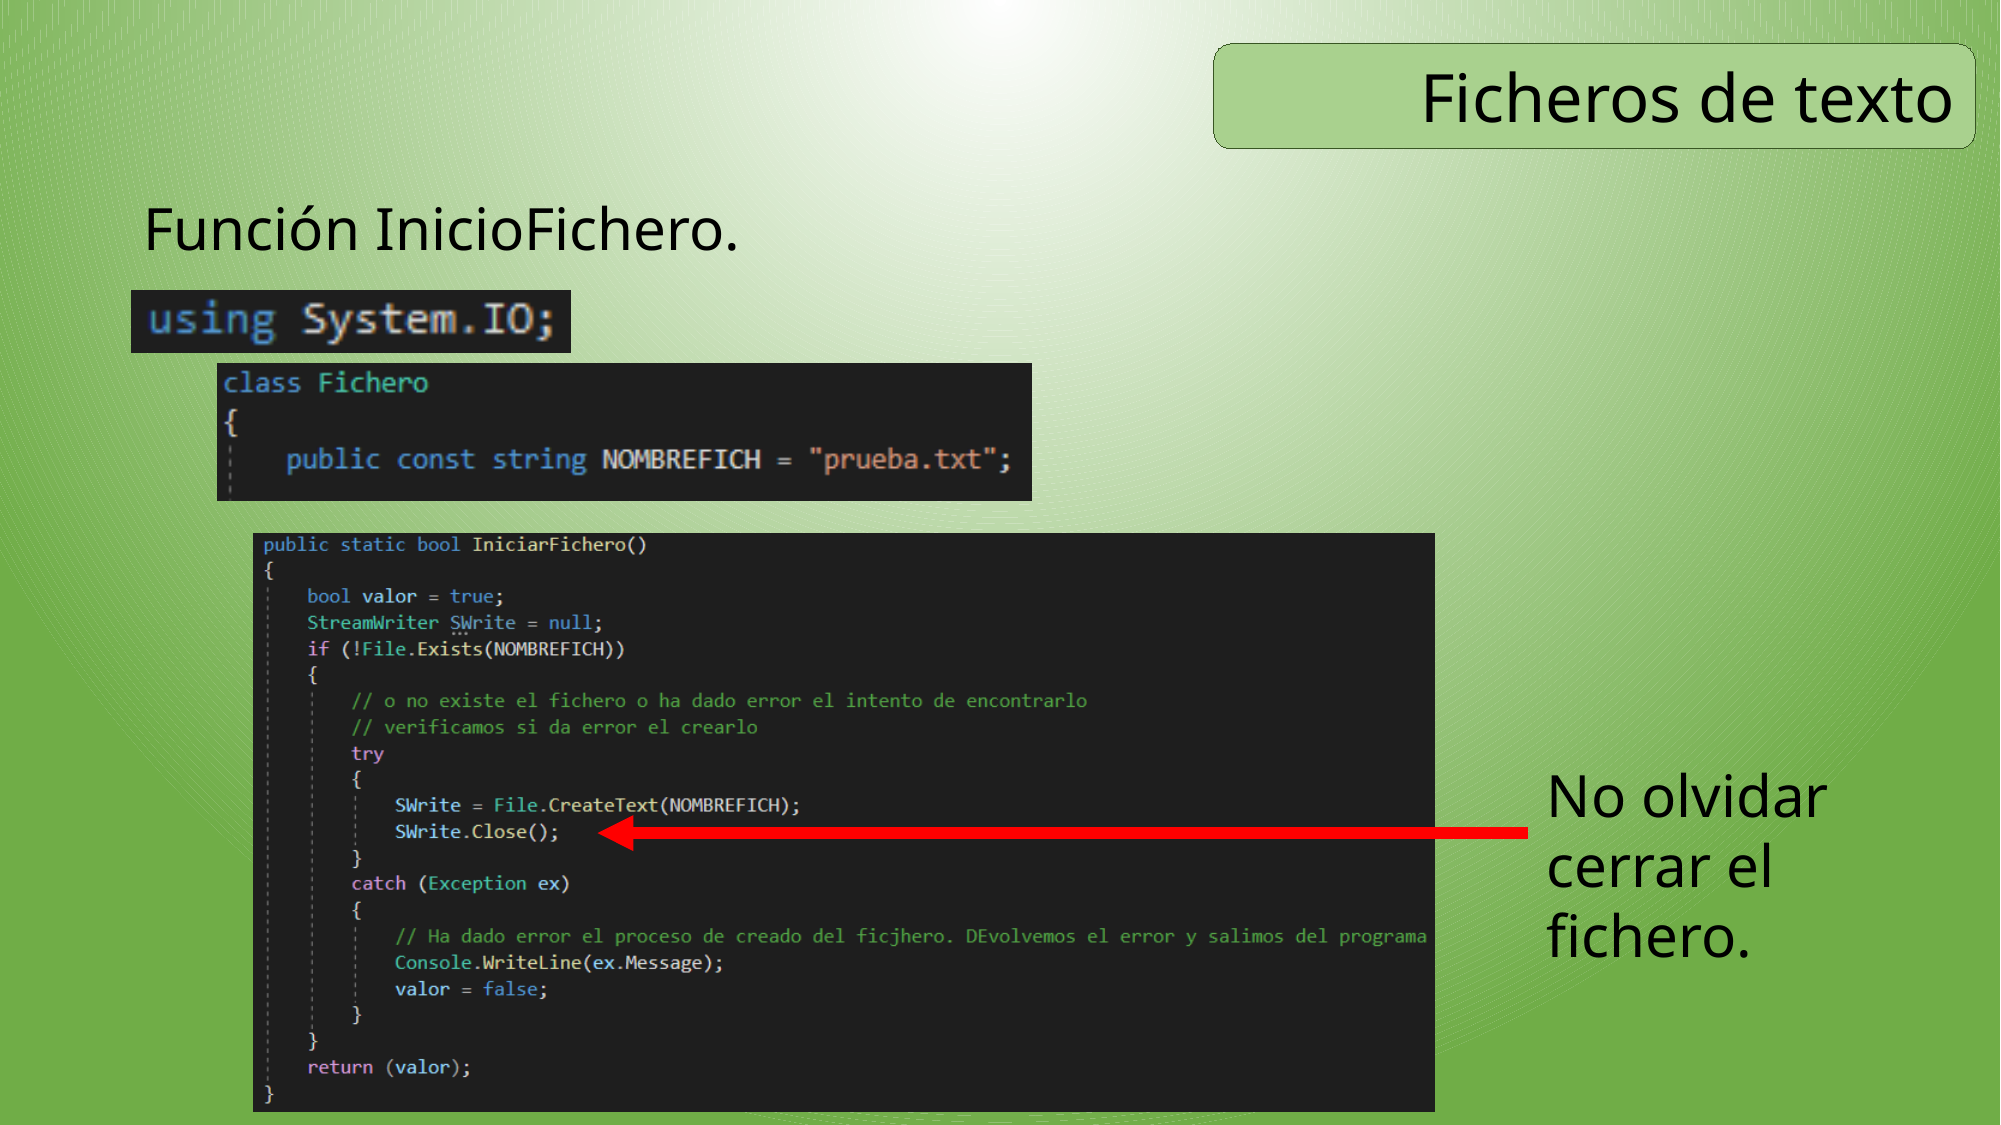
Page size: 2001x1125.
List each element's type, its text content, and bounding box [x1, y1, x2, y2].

picture [131, 290, 571, 353]
text_box No olvidar cerrar el fichero. [1532, 751, 1976, 977]
picture [217, 363, 1032, 501]
text_box Ficheros de texto [1213, 43, 1976, 149]
text_box Función InicioFichero. [128, 184, 1106, 270]
picture [253, 533, 1435, 1112]
